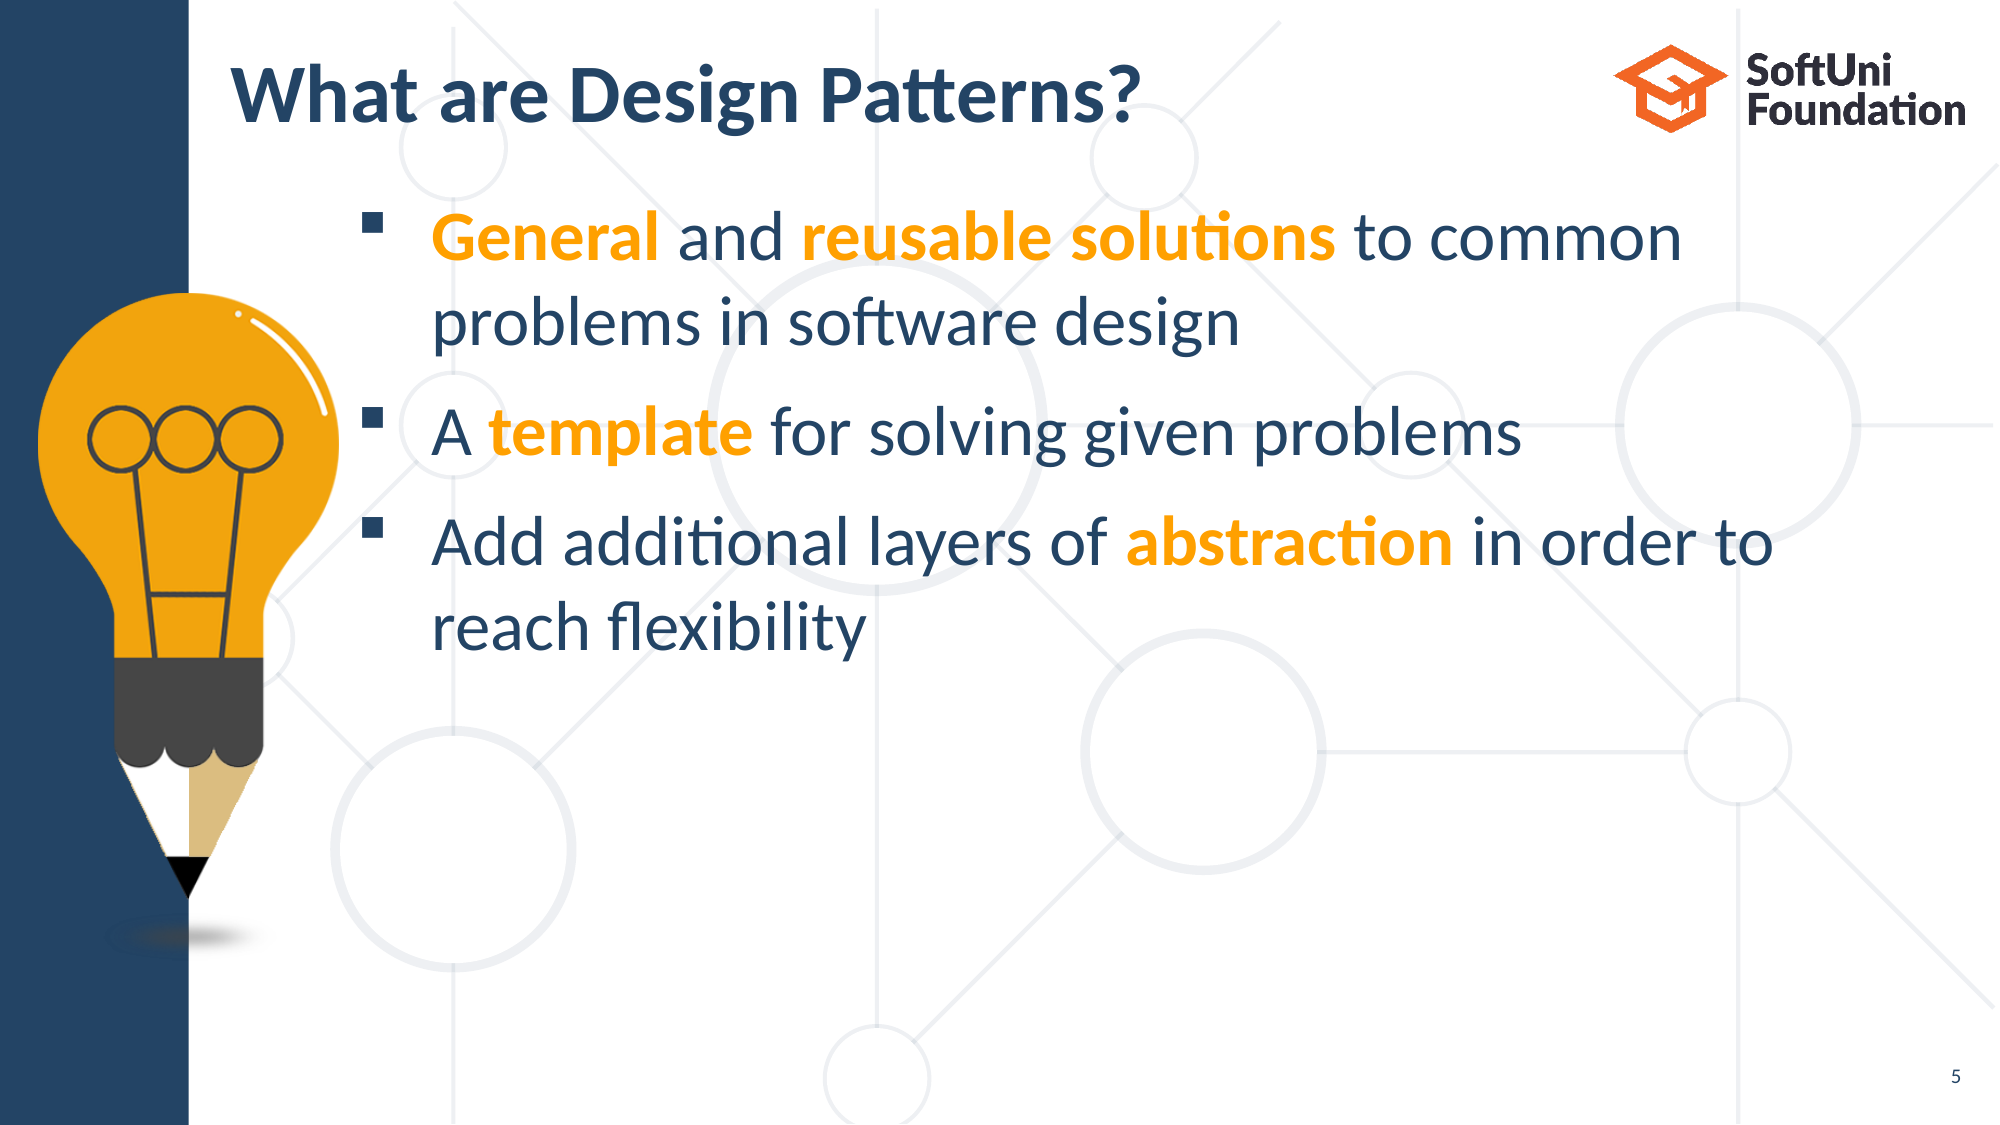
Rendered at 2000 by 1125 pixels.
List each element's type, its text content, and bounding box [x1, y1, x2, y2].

picture [1613, 44, 1965, 133]
list General and reusable solutions to common problems in software design A template for solving given problems Add additional layers of abstraction in order to reach flexibility [338, 183, 1968, 1050]
title What are Design Patterns? [212, 16, 1591, 162]
picture [38, 293, 338, 961]
slide_number 5 [1896, 1049, 1968, 1101]
